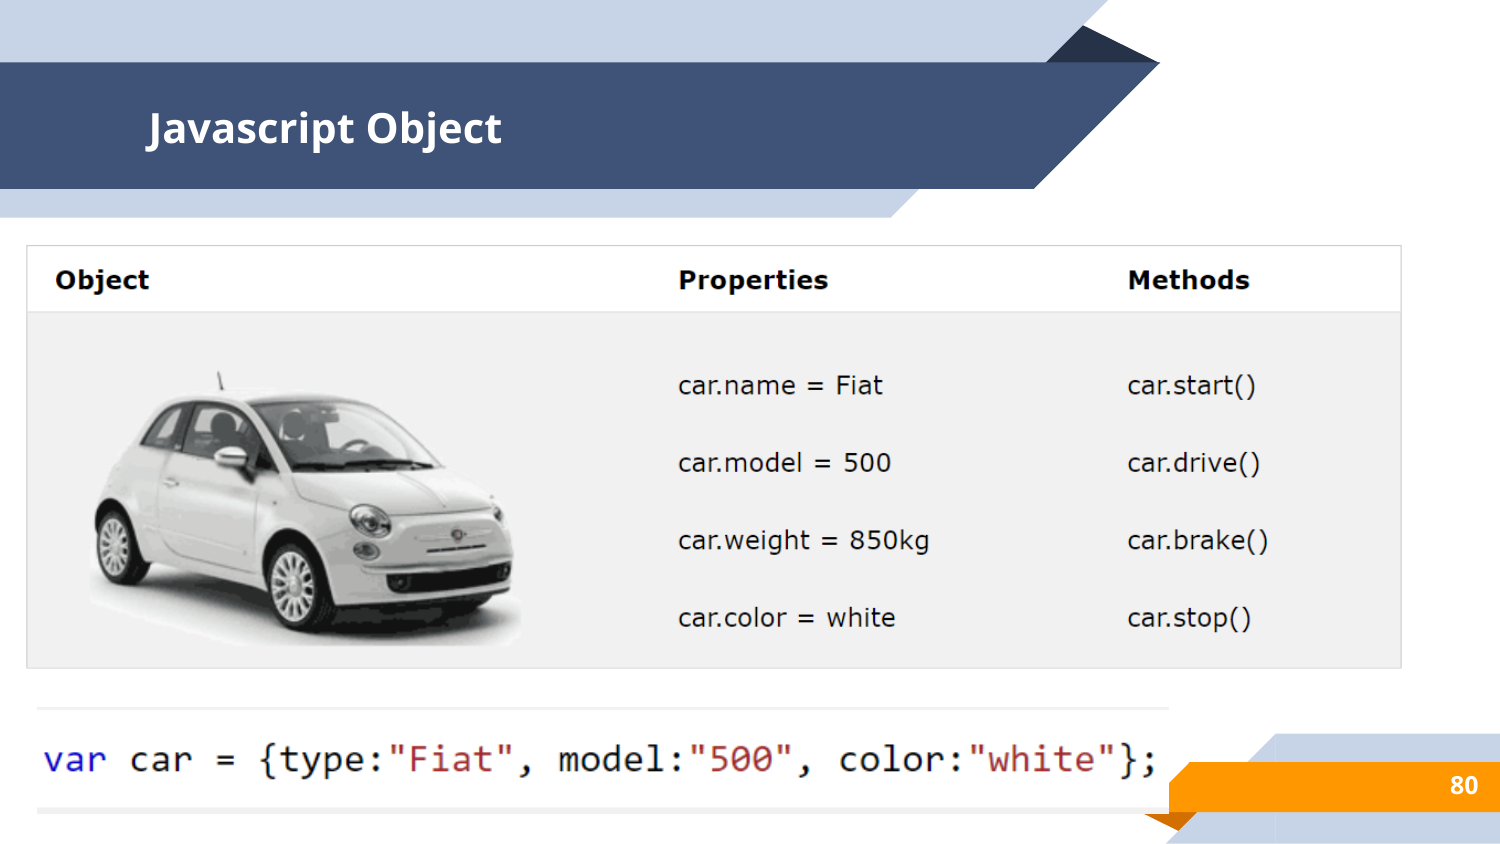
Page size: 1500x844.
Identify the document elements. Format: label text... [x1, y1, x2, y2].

picture [37, 707, 1169, 814]
title Javascript Object [133, 64, 997, 190]
picture [12, 234, 1416, 681]
slide_number 80 [1249, 760, 1494, 813]
